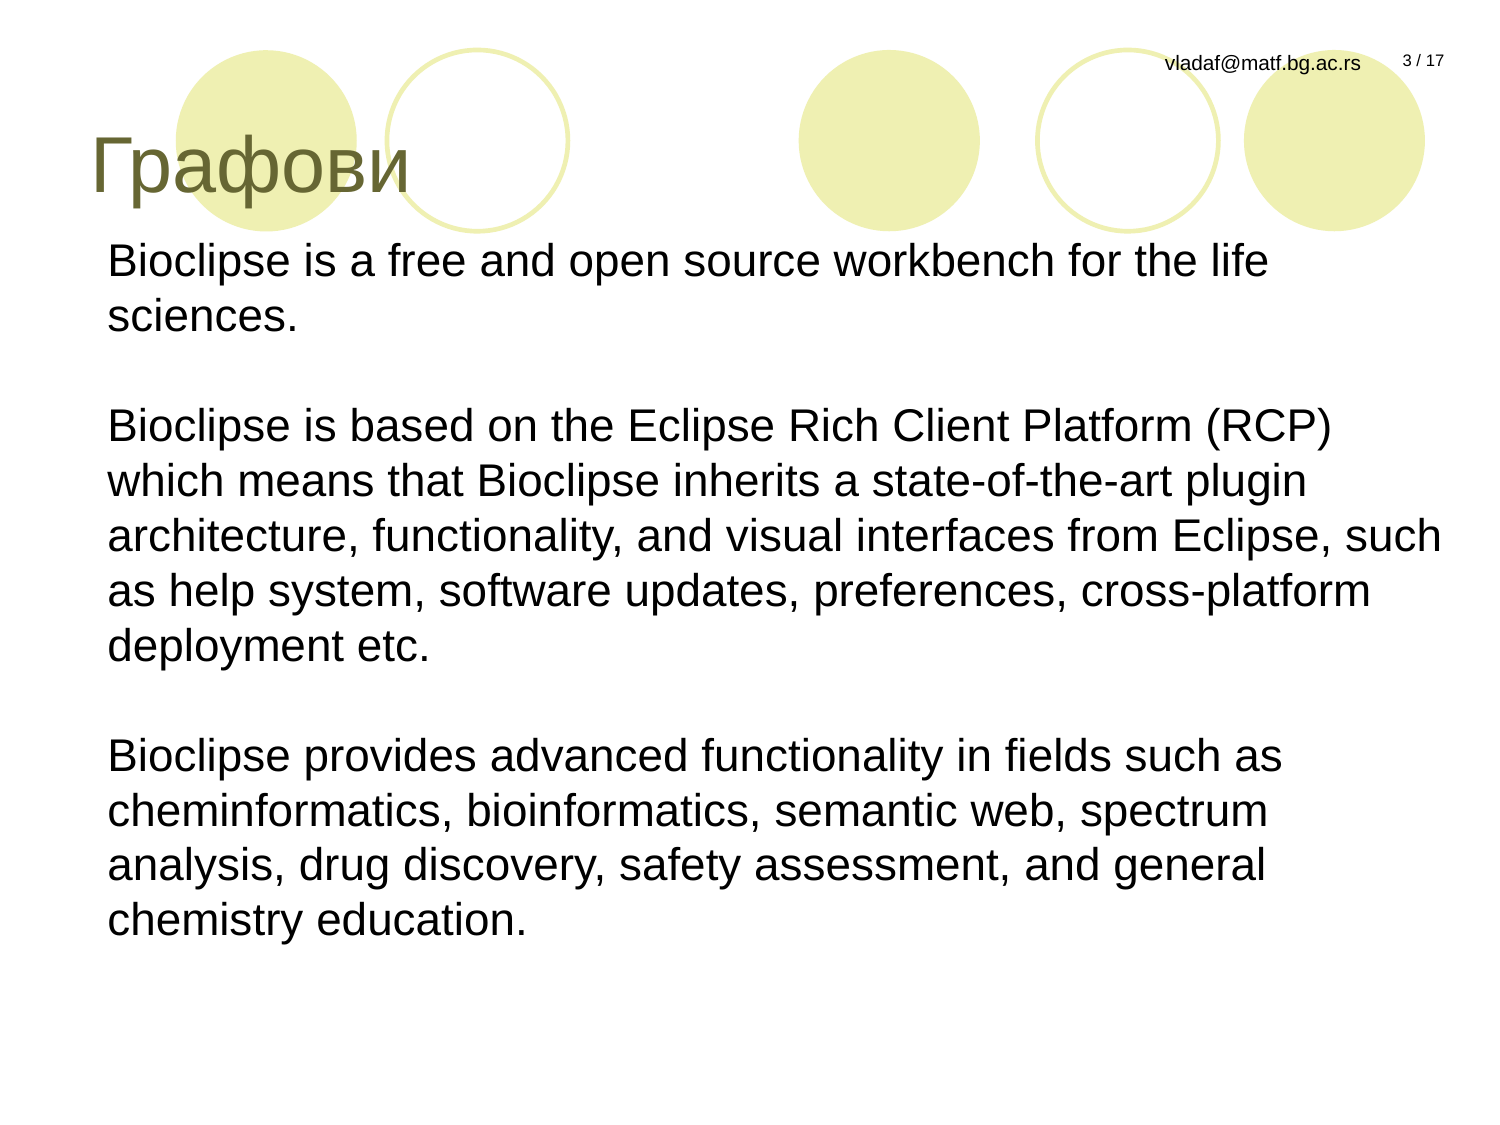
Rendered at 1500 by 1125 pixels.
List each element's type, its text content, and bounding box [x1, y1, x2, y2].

text_box Bioclipse is a free and open source workbench for the life sciences. Bioclipse is based on the Eclipse Rich Client Platform (RCP) which means that Bioclipse inherits a state-of-the-art plugin architecture, functionality, and visual interfaces from Eclipse, such as help system, software updates, preferences, cross-platform deployment etc. Bioclipse provides advanced functionality in fields such as cheminformatics, bioinformatics, semantic web, spectrum analysis, drug discovery, safety assessment, and general chemistry education. [92, 222, 1463, 953]
title Графови [75, 90, 1481, 233]
